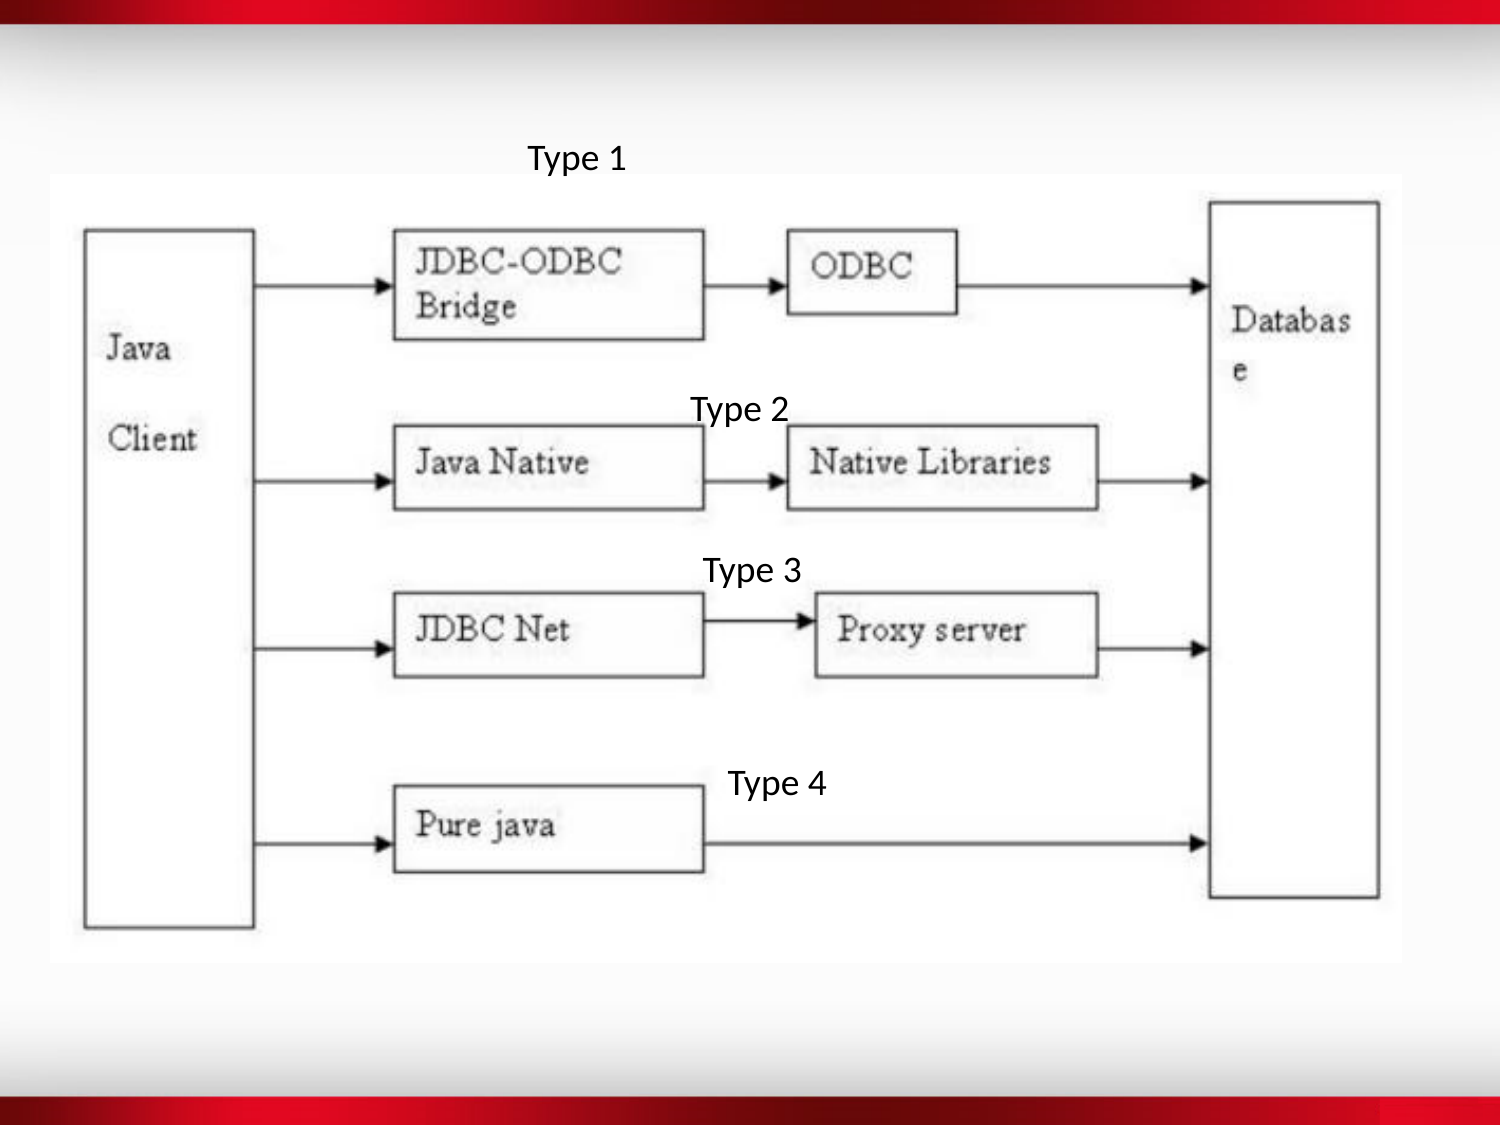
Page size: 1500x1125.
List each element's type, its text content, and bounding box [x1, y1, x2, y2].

text_box Type 1 [512, 124, 663, 173]
picture [0, 0, 1500, 1125]
